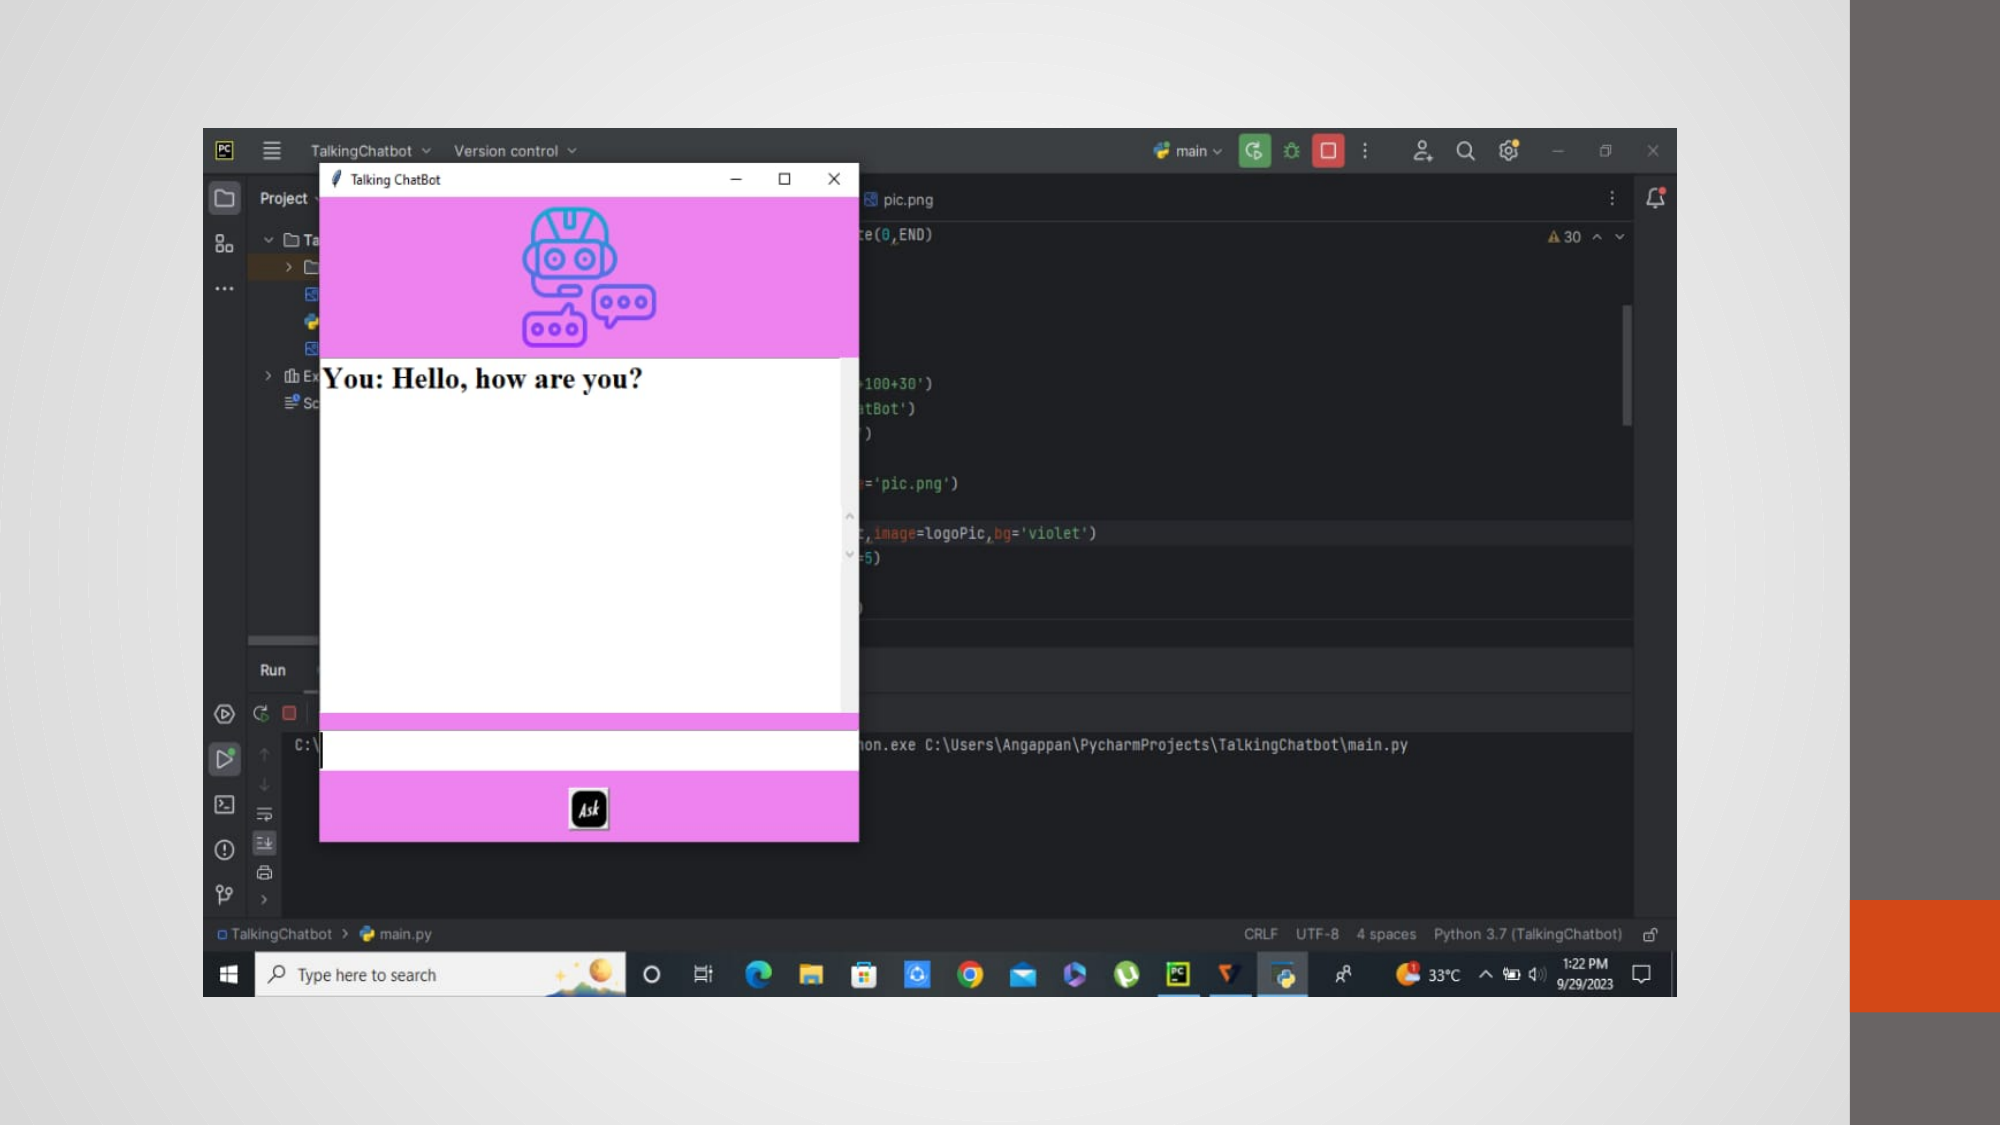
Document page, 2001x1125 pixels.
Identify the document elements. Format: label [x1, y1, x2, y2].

list [203, 128, 1677, 997]
